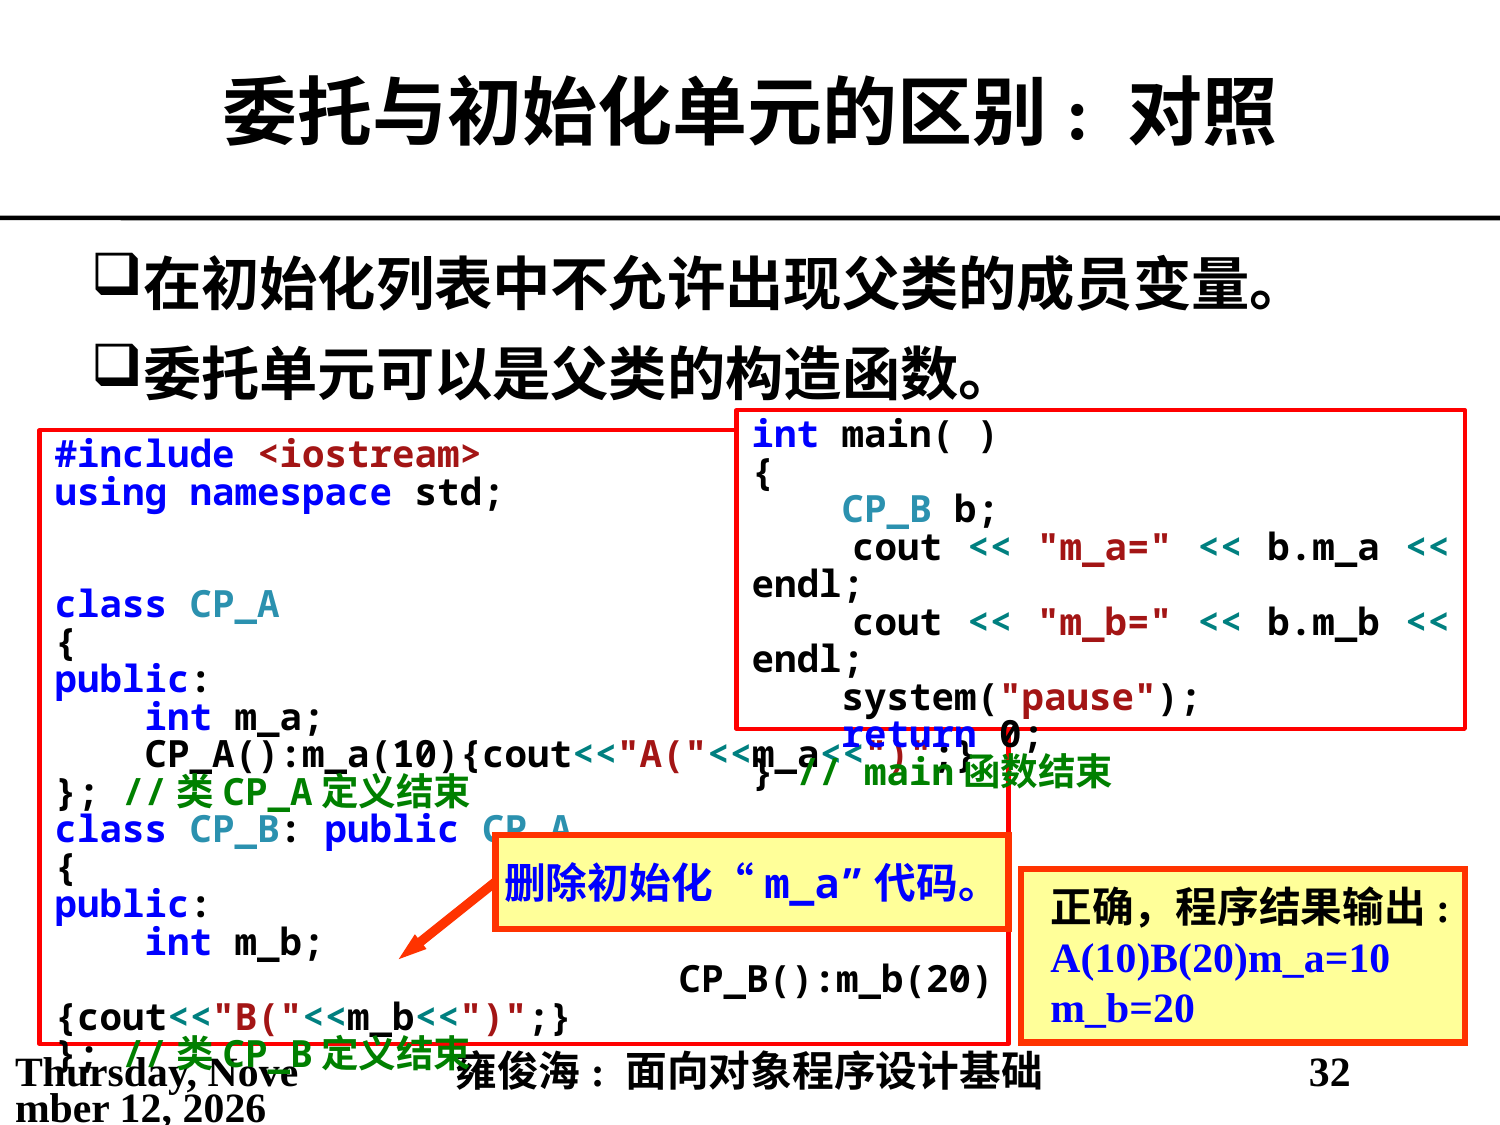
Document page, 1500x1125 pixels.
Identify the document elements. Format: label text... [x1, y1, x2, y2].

slide_number 32 [1161, 1042, 1499, 1103]
text_box #include <iostream> using namespace std; class CP_A { public: int m_a; CP_A():m_a(10){cout<<"A("<<m_a<<")";} }; //类CP_A定义结束 class CP_B: public CP_A { public: int m_b; CP_B():m_b(20) {cout<<"B("<<m_b<<")";} }; //类CP_B定义结束 [39, 430, 1009, 1044]
text_box 删除初始化“m_a”代码。 [495, 835, 1009, 929]
title 委托与初始化单元的区别: 对照 [0, 0, 1500, 217]
footer 雍俊海: 面向对象程序设计基础 [337, 1042, 1161, 1103]
list 在初始化列表中不允许出现父类的成员变量。 委托单元可以是父类的构造函数。 [75, 239, 1425, 417]
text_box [398, 881, 496, 960]
text_box int main( ) { CP_B b; cout << "m_a=" << b.m_a << endl; cout << "m_b=" << b.m_b << endl; system("pause"); return 0; } // main函数结束 [736, 410, 1465, 729]
text_box 正确，程序结果输出: A(10)B(20)m_a=10 m_b=20 [1020, 868, 1465, 1043]
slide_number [0, 1042, 337, 1103]
